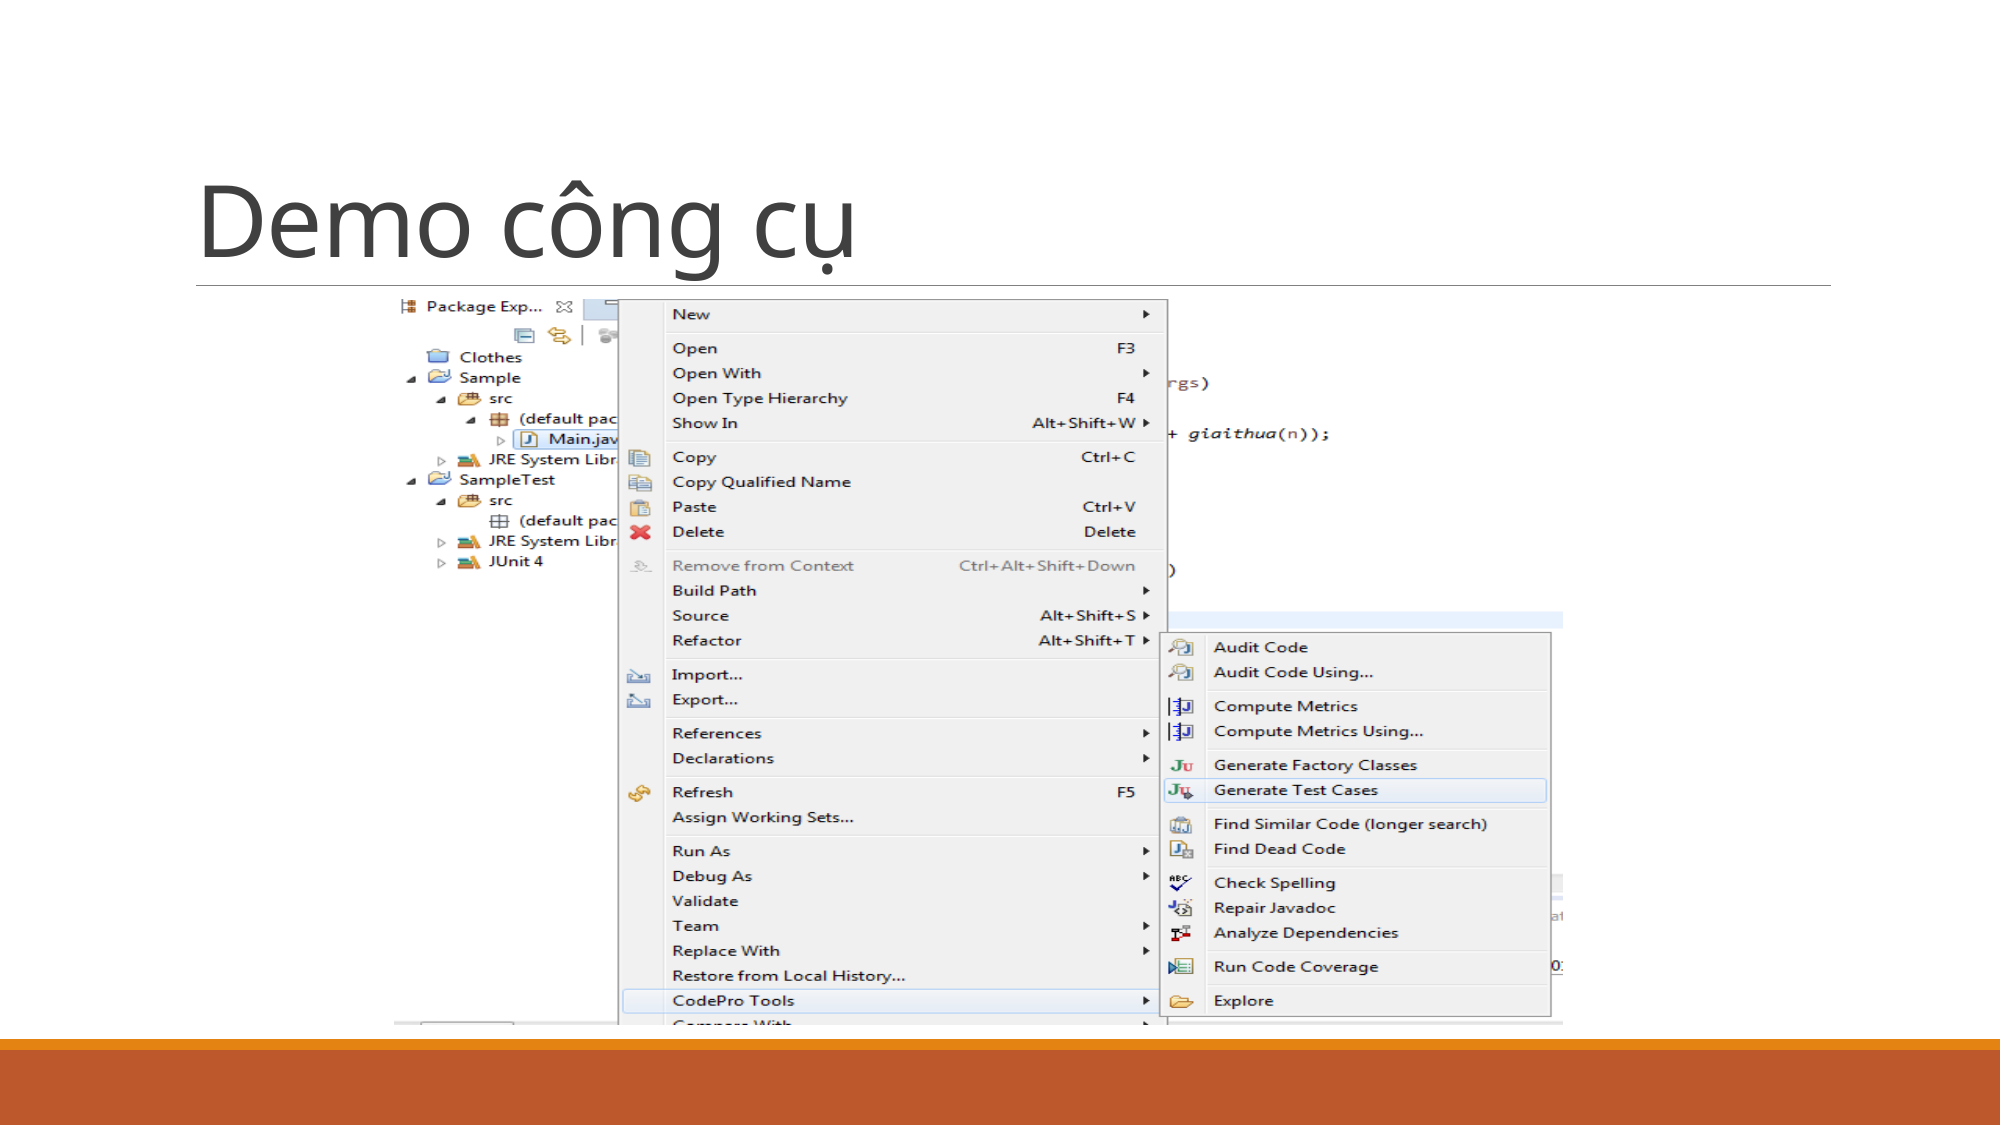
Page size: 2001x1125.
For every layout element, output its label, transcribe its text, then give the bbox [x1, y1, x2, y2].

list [393, 298, 1563, 1026]
title Demo công cụ [180, 47, 1830, 285]
